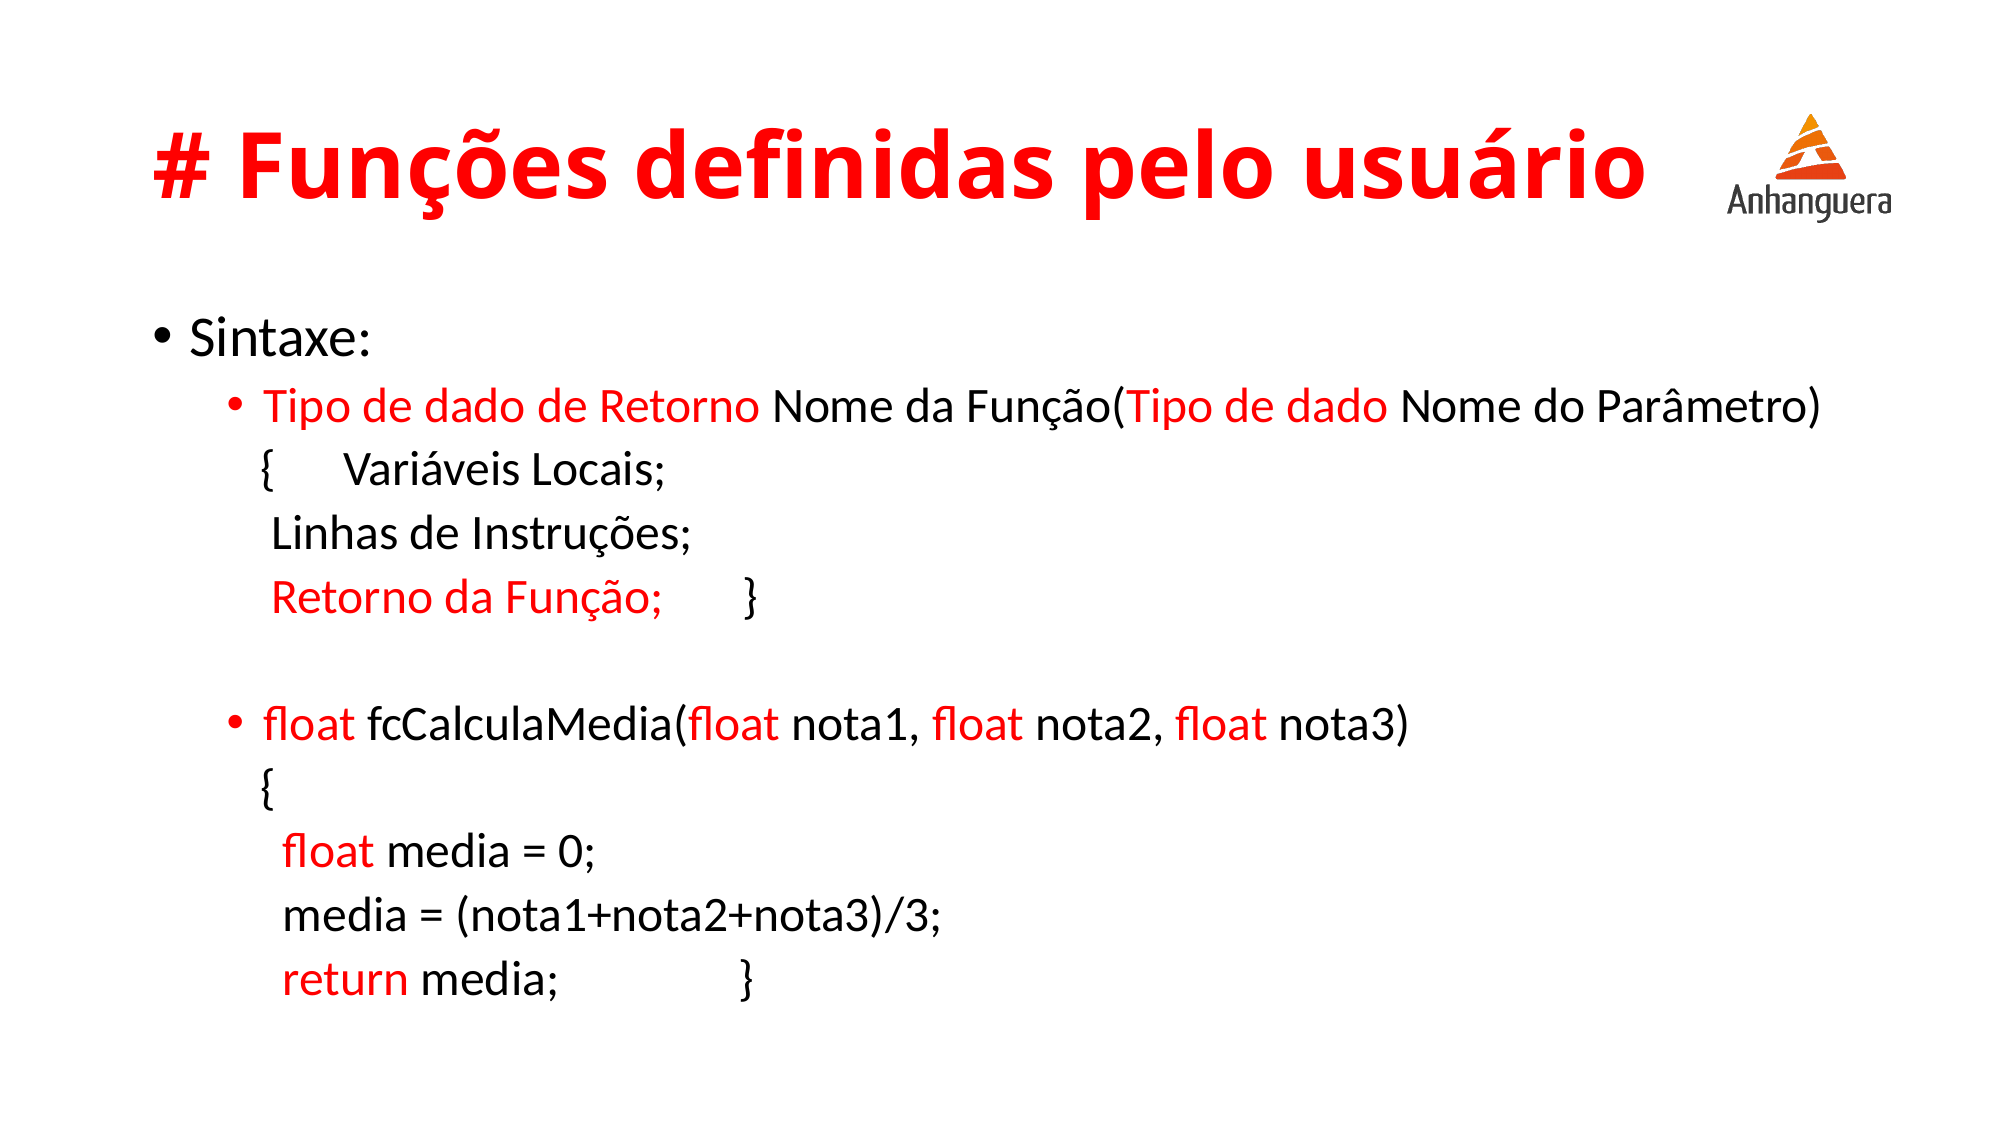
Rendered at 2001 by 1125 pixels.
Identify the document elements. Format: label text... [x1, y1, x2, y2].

list Sintaxe: Tipo de dado de Retorno Nome da Função(Tipo de dado Nome do Parâmetro) { Variáveis Locais; Linhas de Instruções; Retorno da Função; } float fcCalculaMedia(float nota1, float nota2, float nota3) { float media = 0; media = (nota1+nota2+nota3)/3; return media; } [137, 299, 1894, 1014]
title # Funções definidas pelo usuário [137, 59, 1863, 278]
picture [1727, 114, 1891, 223]
